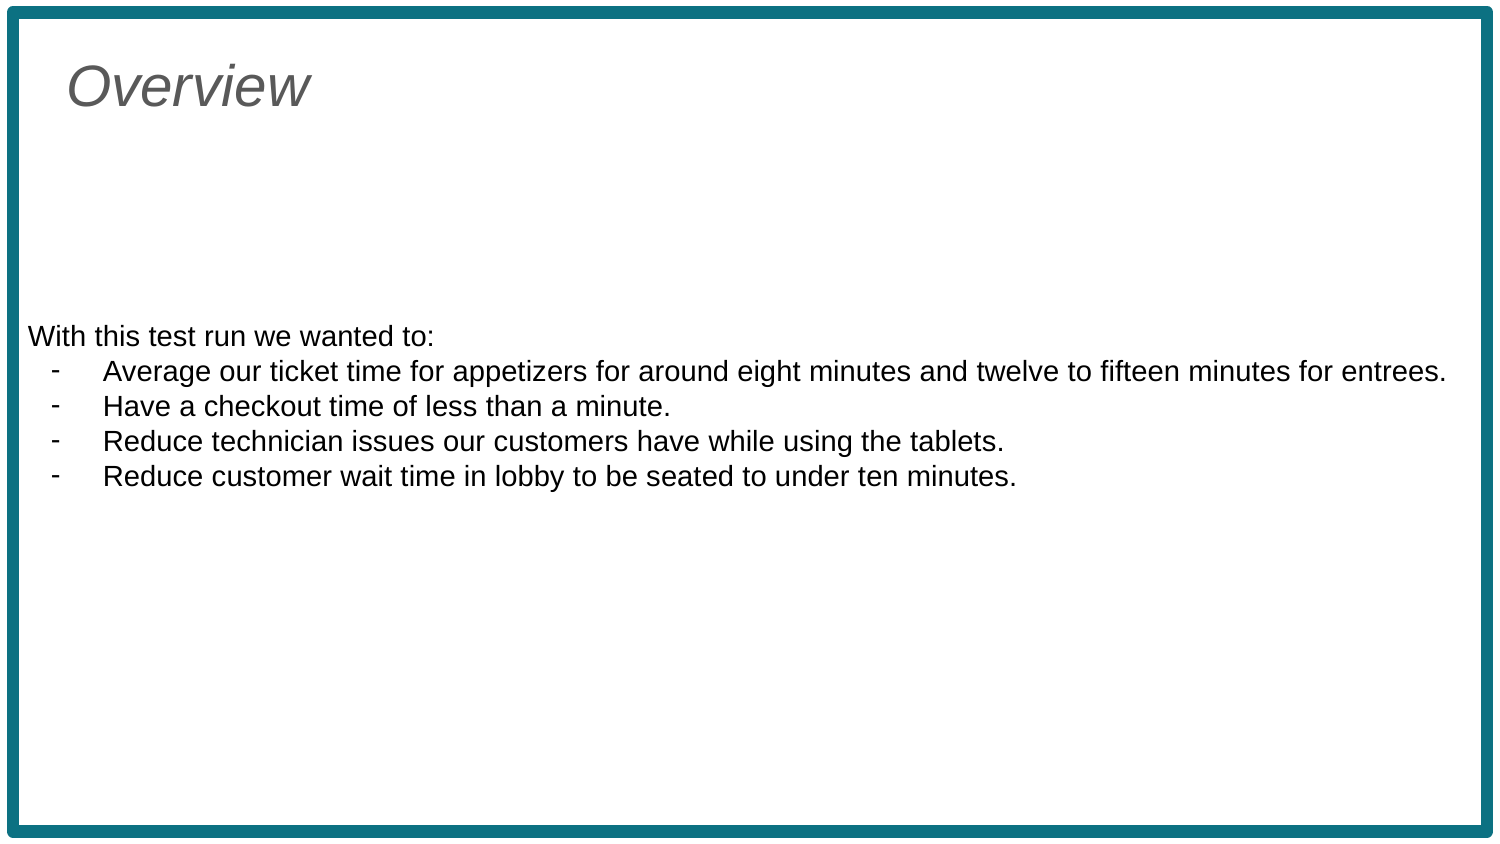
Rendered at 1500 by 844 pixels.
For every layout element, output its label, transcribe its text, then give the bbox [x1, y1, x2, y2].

text_box With this test run we wanted to: Average our ticket time for appetizers for around eight minutes and twelve to fifteen minutes for entrees. Have a checkout time of less than a minute. Reduce technician issues our customers have while using the tablets. Reduce customer wait time in lobby to be seated to under ten minutes. [12, 12, 1488, 832]
subtitle Overview [51, 33, 1449, 164]
